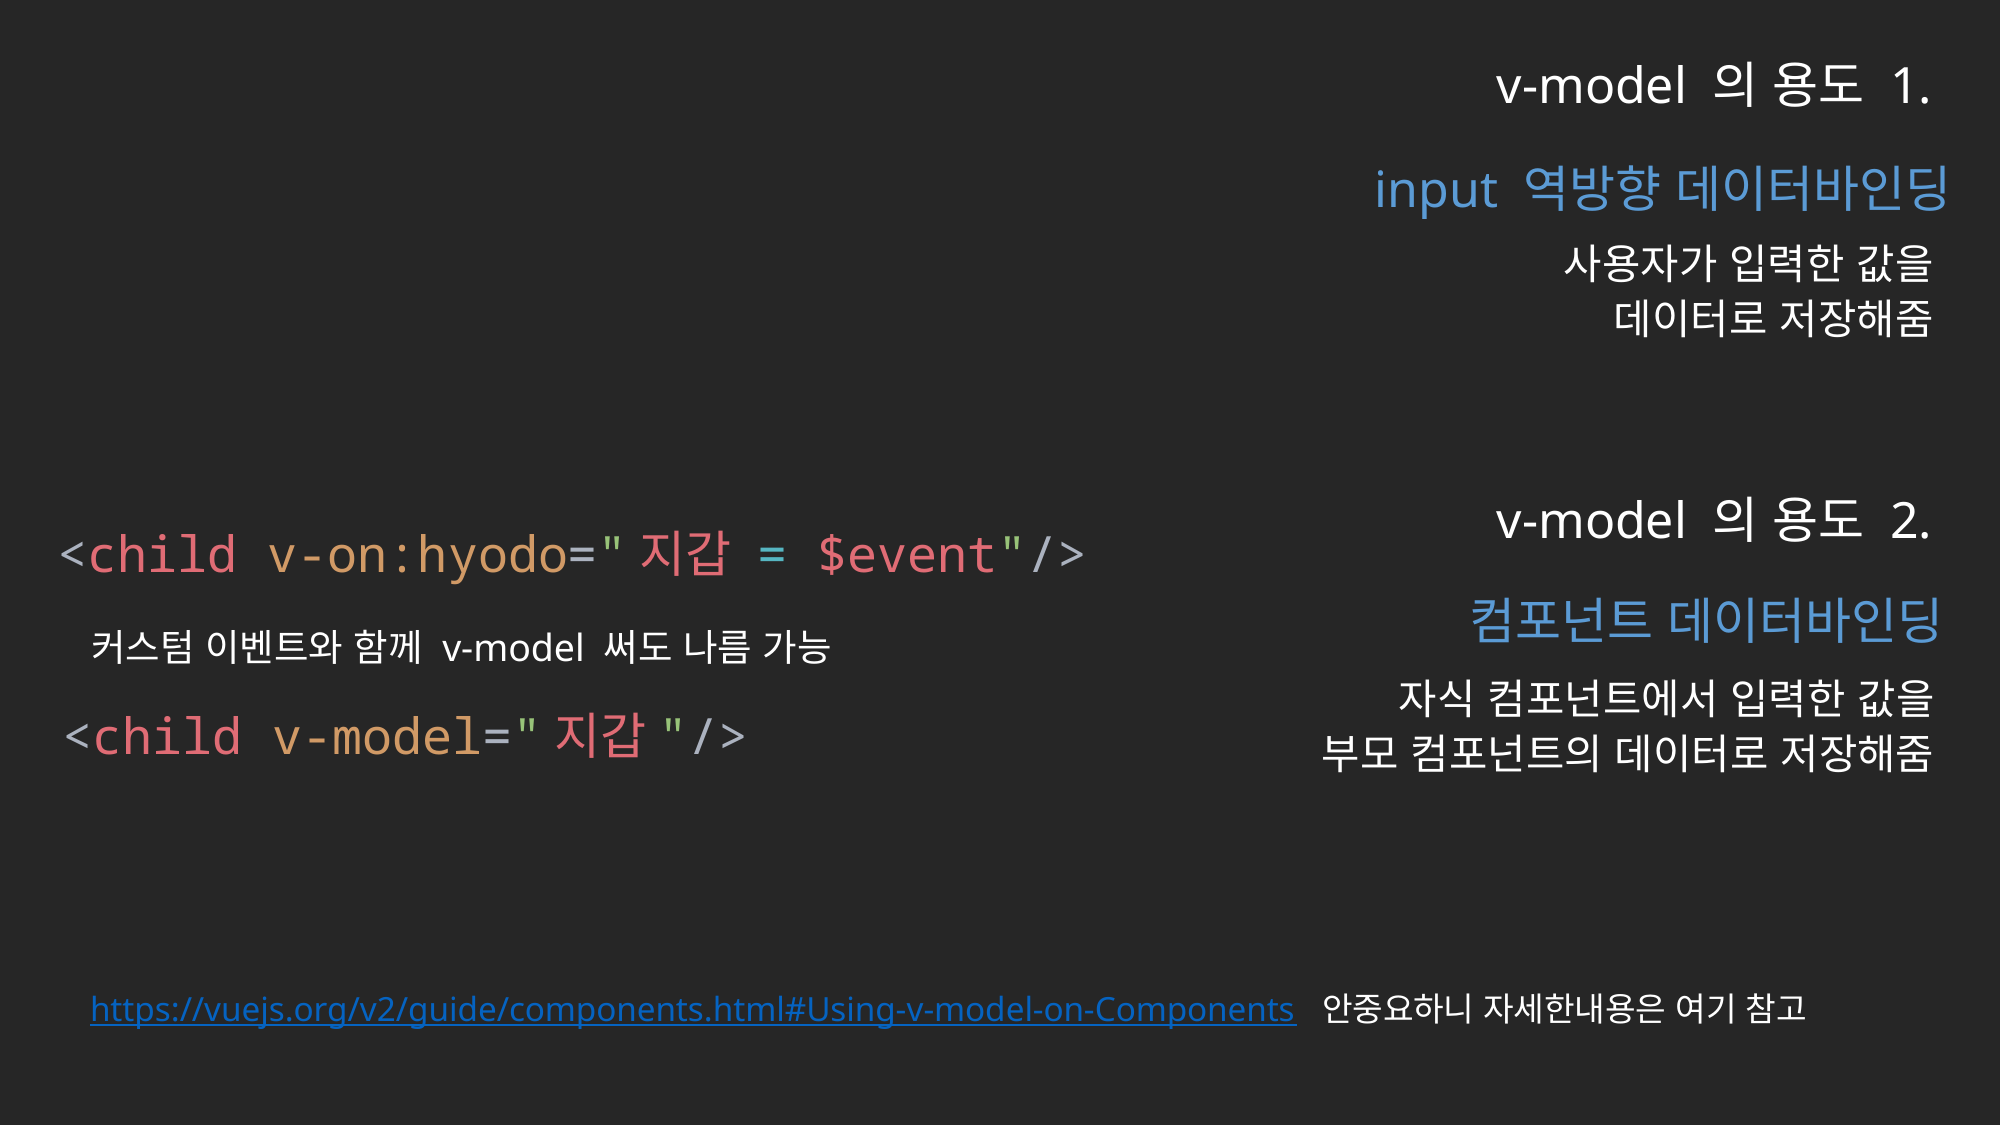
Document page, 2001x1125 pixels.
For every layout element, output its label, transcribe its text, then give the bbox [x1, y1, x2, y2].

text_box <child v-model="지갑"/> [47, 697, 764, 772]
text_box 커스텀 이벤트와 함께 v-model 써도 나름 가능 [76, 616, 858, 677]
text_box input 역방향 데이터바인딩 [1359, 143, 1966, 225]
text_box https://vuejs.org/v2/guide/components.html#Using-v-model-on-Components 안중요하니 자세한내용은 여기 참고 [75, 980, 1850, 1041]
text_box 사용자가 입력한 값을 데이터로 저장해줌 [1548, 225, 1949, 351]
text_box 컴포넌트 데이터바인딩 [1454, 576, 1958, 657]
text_box <child v-on:hyodo="지갑 = $event"/> [43, 515, 1103, 591]
text_box v-model 의 용도 2. [1284, 474, 1947, 556]
text_box v-model 의 용도 1. [1284, 39, 1947, 121]
text_box 자식 컴포넌트에서 입력한 값을 부모 컴포넌트의 데이터로 저장해줌 [1307, 660, 1950, 785]
